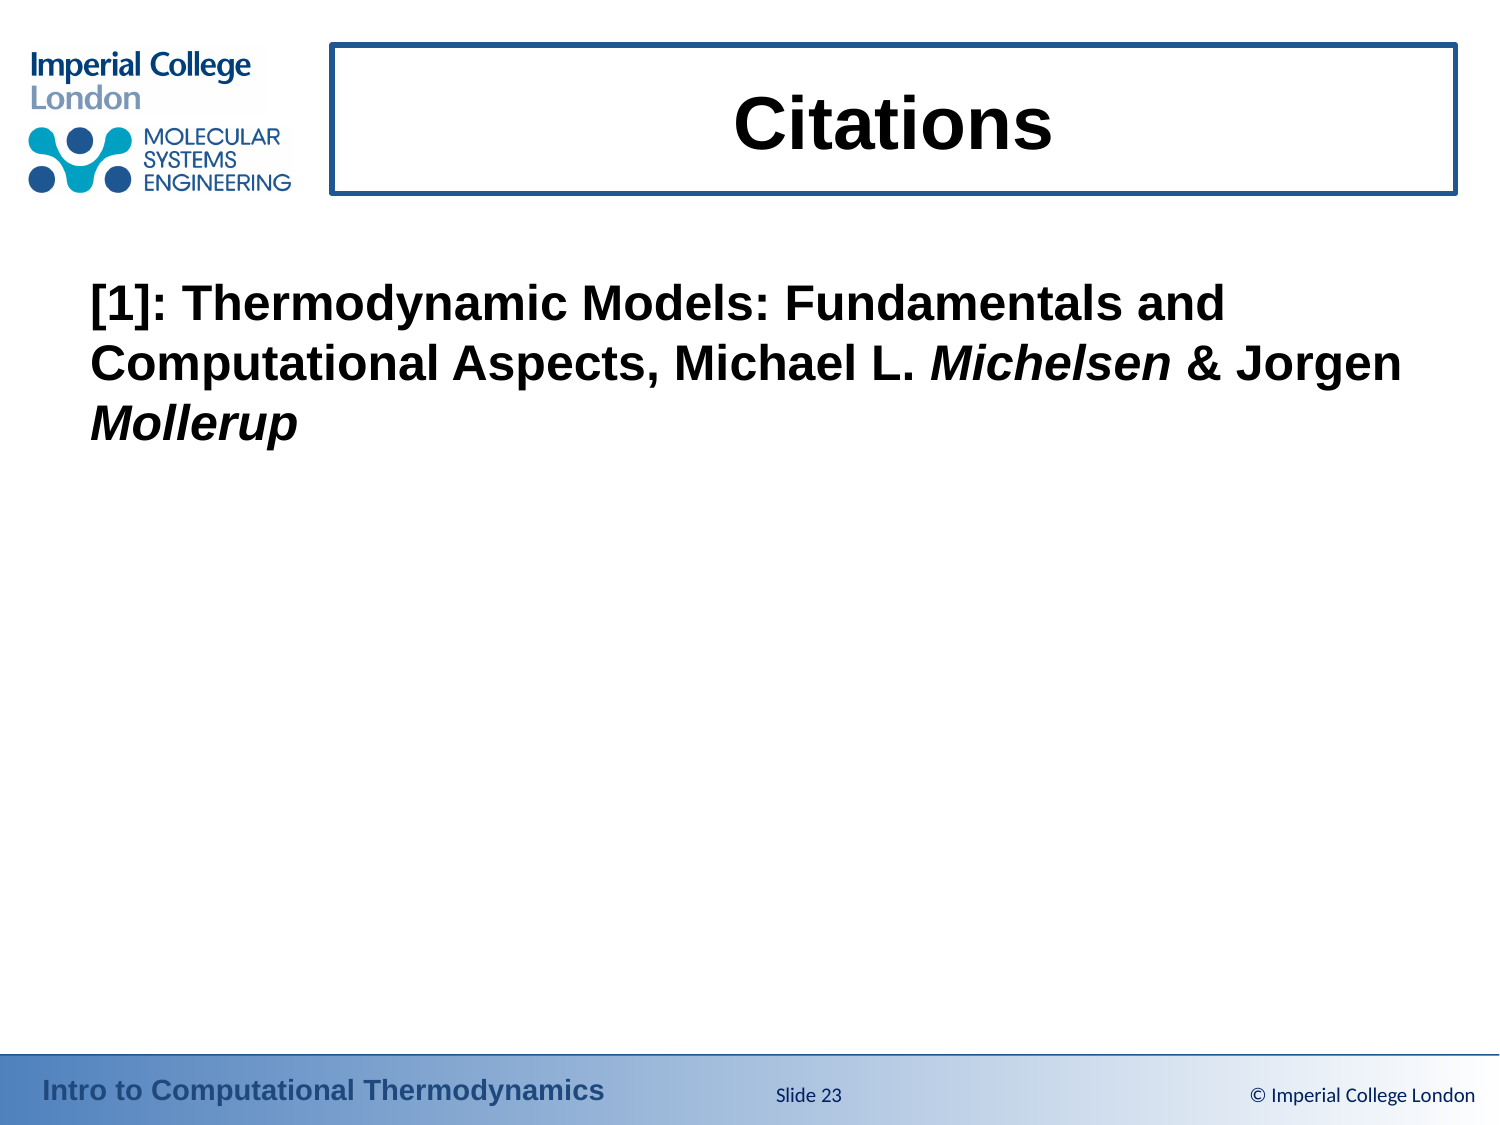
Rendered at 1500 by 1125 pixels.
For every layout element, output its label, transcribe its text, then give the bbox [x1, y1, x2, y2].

title Citations [329, 42, 1458, 196]
picture [27, 125, 293, 194]
picture [27, 45, 265, 113]
list [1]: Thermodynamic Models: Fundamentals and Computational Aspects, Michael L. Michelsen & Jorgen Mollerup [75, 262, 1456, 1053]
slide_number Slide 23 [667, 1073, 952, 1115]
footer © Imperial College London [1234, 1073, 1495, 1115]
